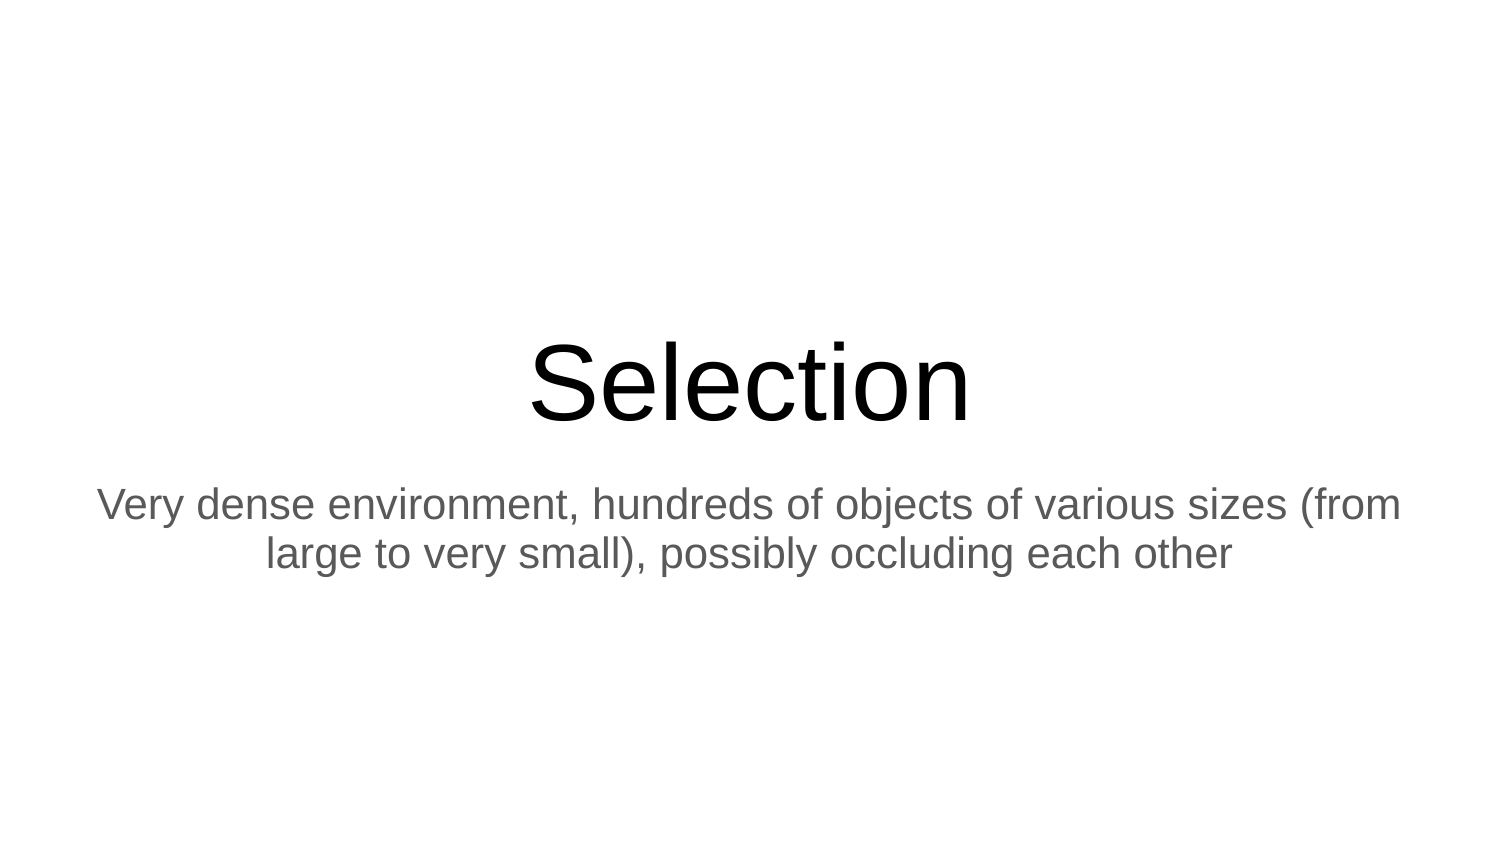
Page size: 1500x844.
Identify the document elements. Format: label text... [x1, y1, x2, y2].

subtitle Very dense environment, hundreds of objects of various sizes (from large to very small), possibly occluding each other [51, 464, 1449, 595]
title Selection [51, 122, 1449, 459]
